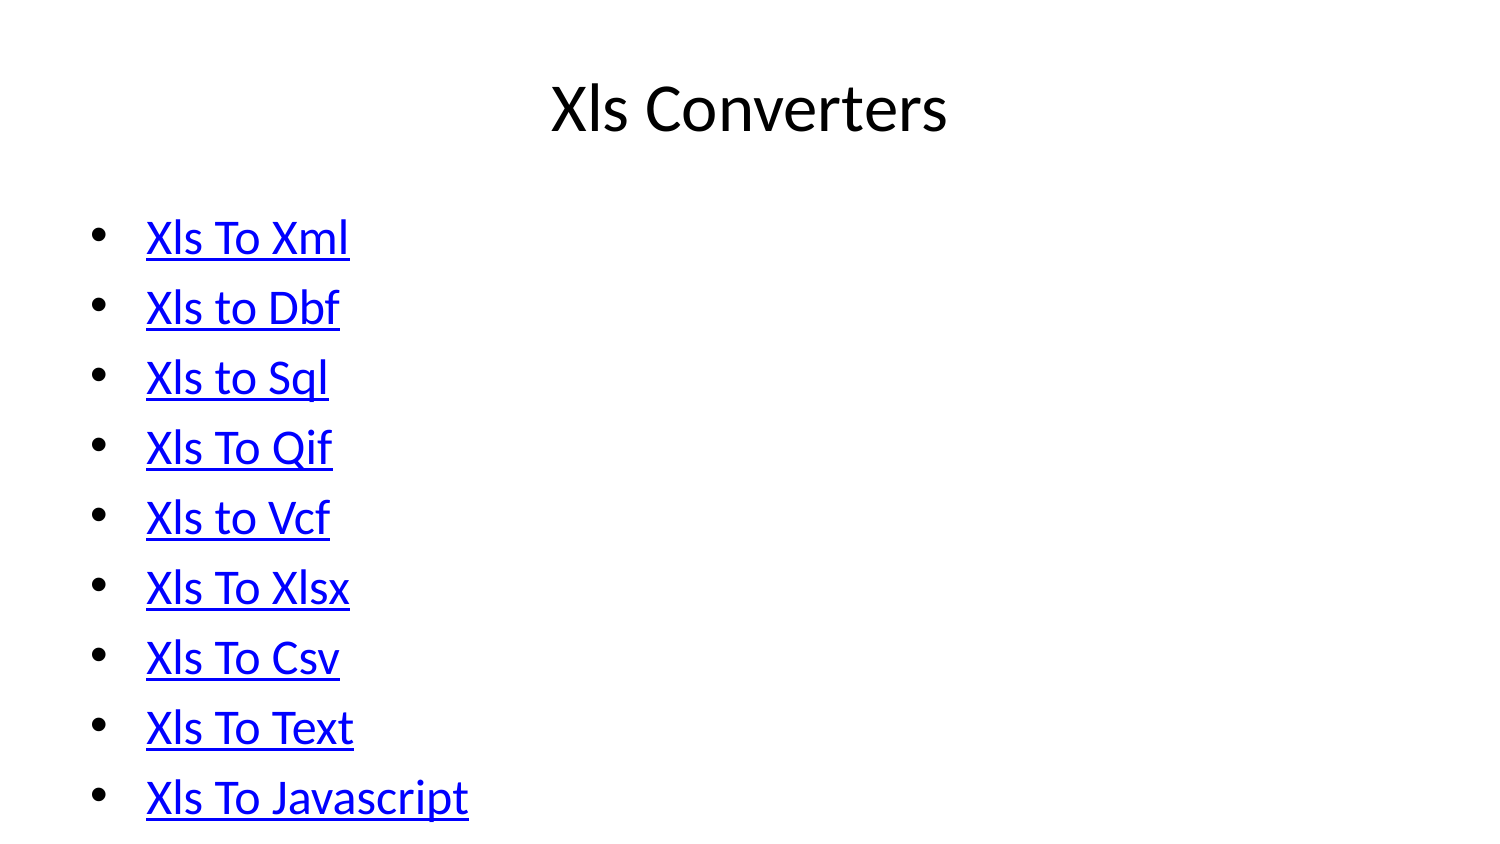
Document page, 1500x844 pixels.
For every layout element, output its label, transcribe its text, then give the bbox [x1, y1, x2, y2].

title Xls Converters [75, 33, 1425, 175]
list Xls To Xml Xls to Dbf Xls to Sql Xls To Qif Xls to Vcf Xls To Xlsx Xls To Csv Xls To Text Xls To Javascript Xls To Pdf Xls To Gpx Xls To ics Xls To Pipe Delimited Xls Viewer Xls To Json Xls tables To Mdb Xls to Mt940 Xls to Tsv Xls To Sqlite Xls to Ofx Xls table to LaTex Xls to Anki Xls table to Powershell Xls To Kml Xls To Markdown Xls To Kmz Xls To Spss Xls To Srt Xls To Vtt Xls to Word Xls To Xlf Xls to Yaml Xls To Tcx [75, 196, 1425, 754]
